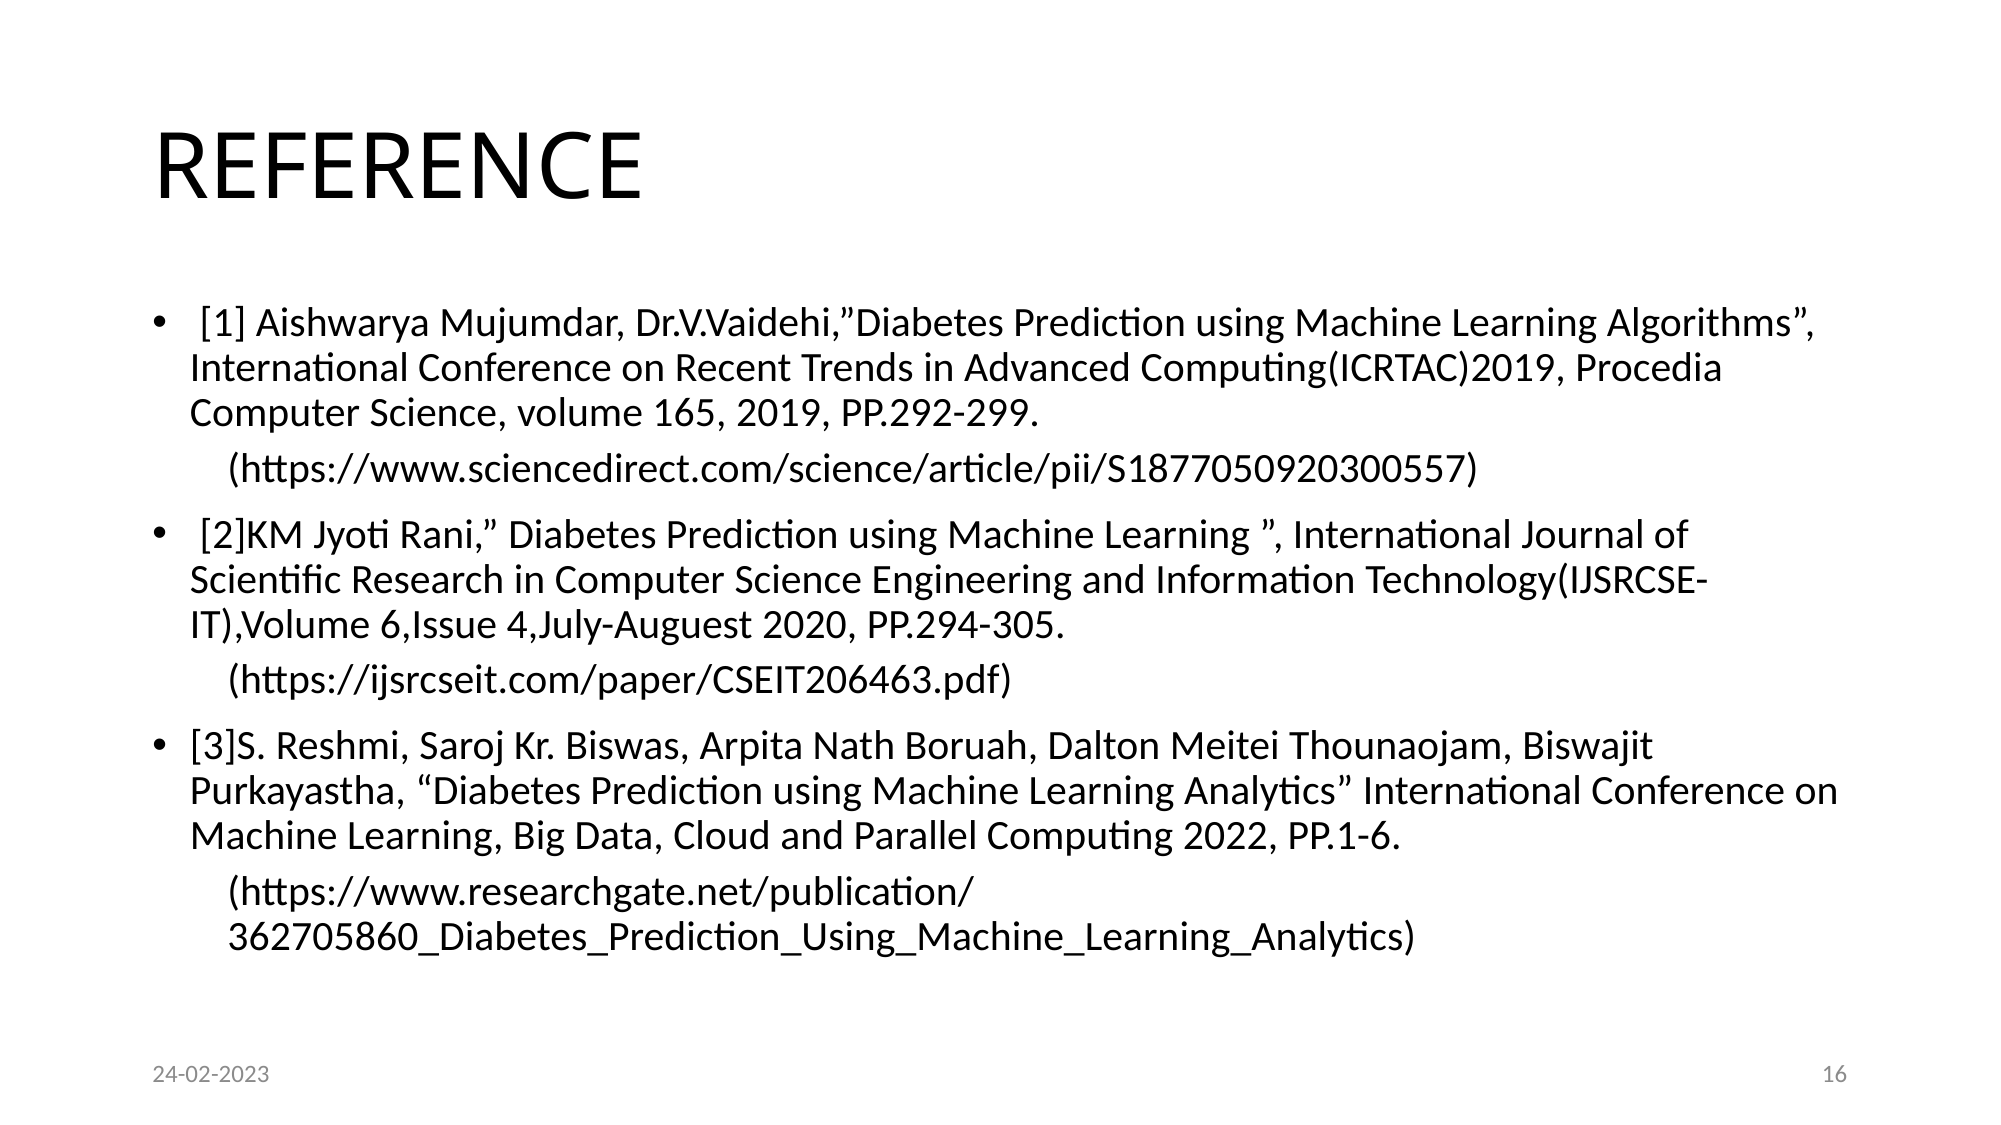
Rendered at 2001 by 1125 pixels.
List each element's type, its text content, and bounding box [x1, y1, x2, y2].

title REFERENCE [137, 59, 1863, 278]
list [1] Aishwarya Mujumdar, Dr.V.Vaidehi,”Diabetes Prediction using Machine Learning Algorithms”, International Conference on Recent Trends in Advanced Computing(ICRTAC)2019, Procedia Computer Science, volume 165, 2019, PP.292-299. (https://www.sciencedirect.com/science/article/pii/S1877050920300557) [2]KM Jyoti Rani,” Diabetes Prediction using Machine Learning ”, International Journal of Scientific Research in Computer Science Engineering and Information Technology(IJSRCSE-IT),Volume 6,Issue 4,July-Auguest 2020, PP.294-305. (https://ijsrcseit.com/paper/CSEIT206463.pdf) [3]S. Reshmi, Saroj Kr. Biswas, Arpita Nath Boruah, Dalton Meitei Thounaojam, Biswajit Purkayastha, “Diabetes Prediction using Machine Learning Analytics” International Conference on Machine Learning, Big Data, Cloud and Parallel Computing 2022, PP.1-6. (https://www.researchgate.net/publication/362705860_Diabetes_Prediction_Using_Machine_Learning_Analytics) [137, 293, 1863, 974]
slide_number 16 [1412, 1042, 1863, 1103]
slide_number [137, 1042, 588, 1103]
